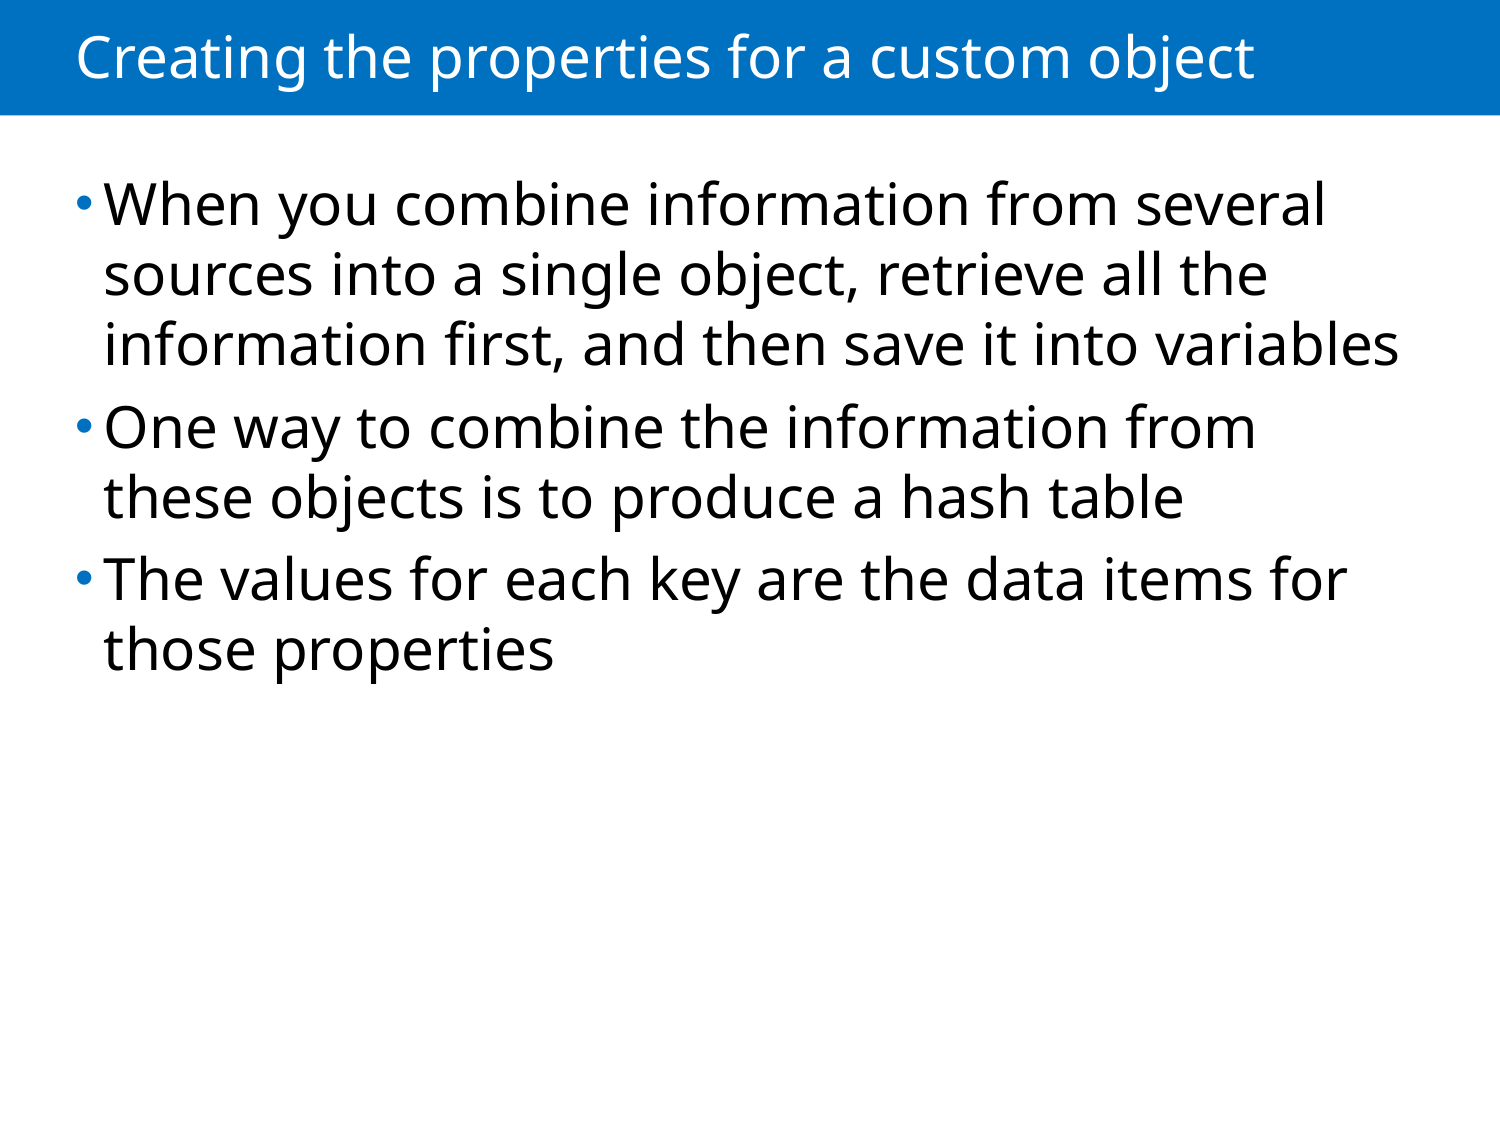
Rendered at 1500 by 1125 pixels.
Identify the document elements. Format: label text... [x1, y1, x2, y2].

text_box When you combine information from several sources into a single object, retrieve all the information first, and then save it into variables One way to combine the information from these objects is to produce a hash table The values for each key are the data items for those properties [75, 167, 1408, 1012]
title Creating the properties for a custom object [75, 0, 1351, 122]
